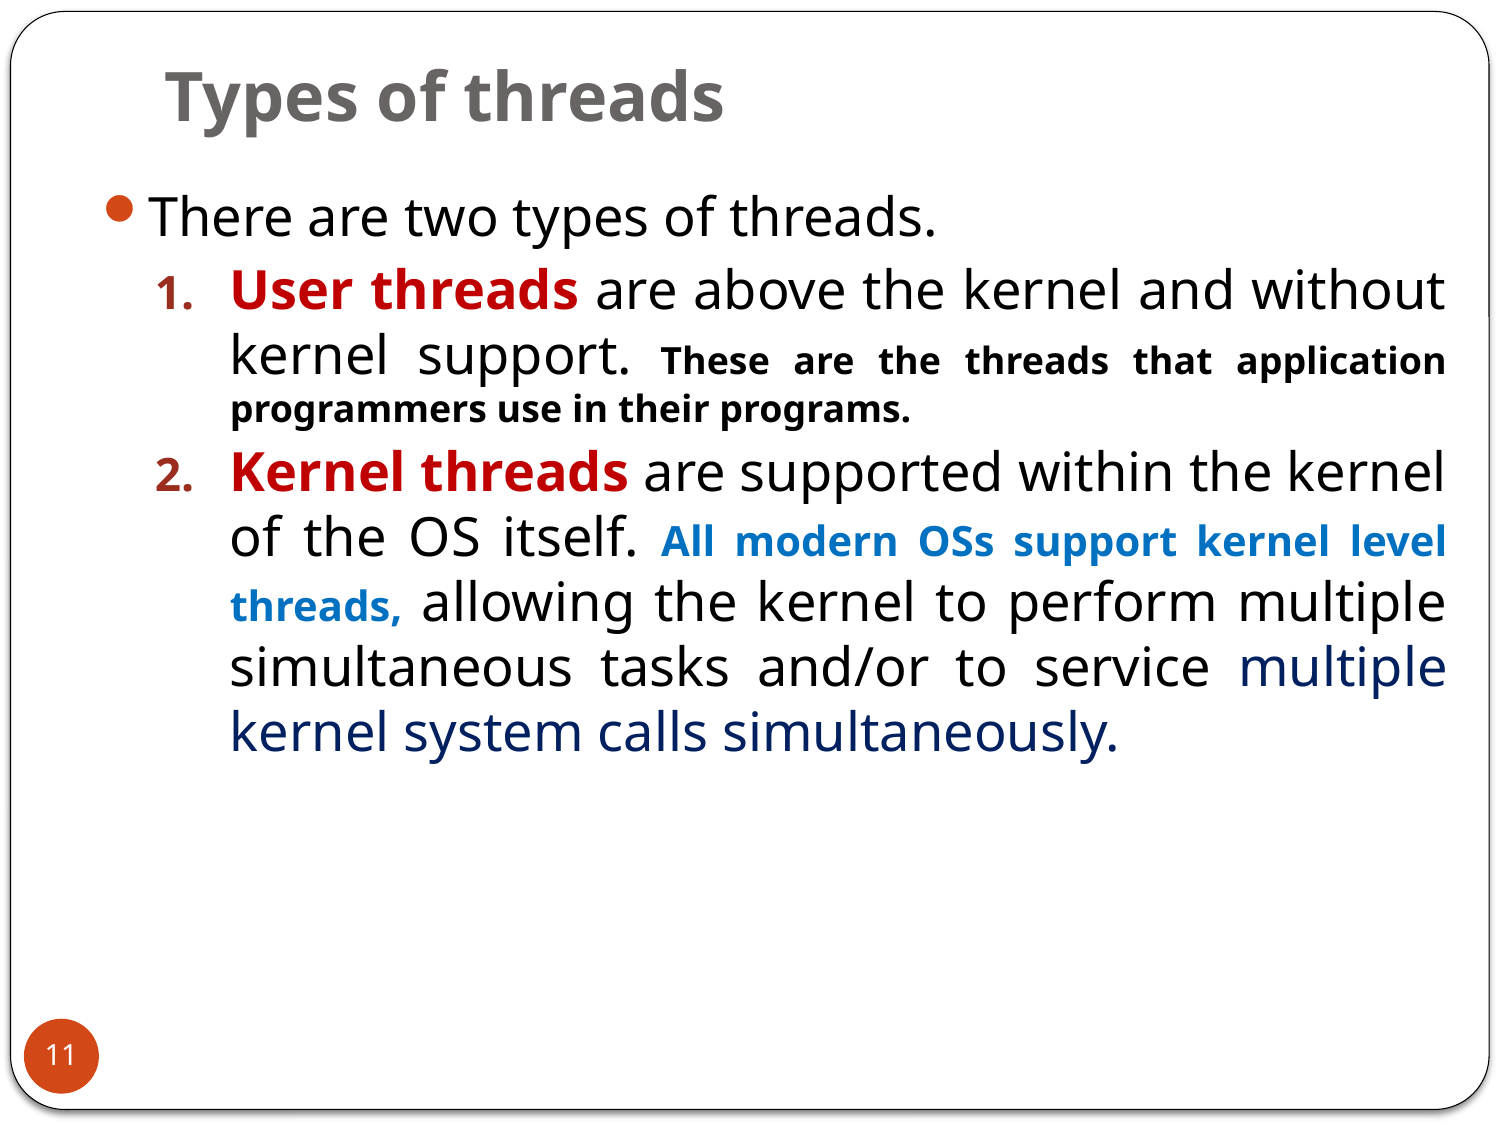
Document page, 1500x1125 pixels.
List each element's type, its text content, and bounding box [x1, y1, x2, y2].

slide_number 11 [23, 1018, 99, 1094]
title Types of threads [150, 45, 1425, 150]
list There are two types of threads. User threads are above the kernel and without kernel support. These are the threads that application programmers use in their programs. Kernel threads are supported within the kernel of the OS itself. All modern OSs support kernel level threads, allowing the kernel to perform multiple simultaneous tasks and/or to service multiple kernel system calls simultaneously. [87, 174, 1463, 1050]
